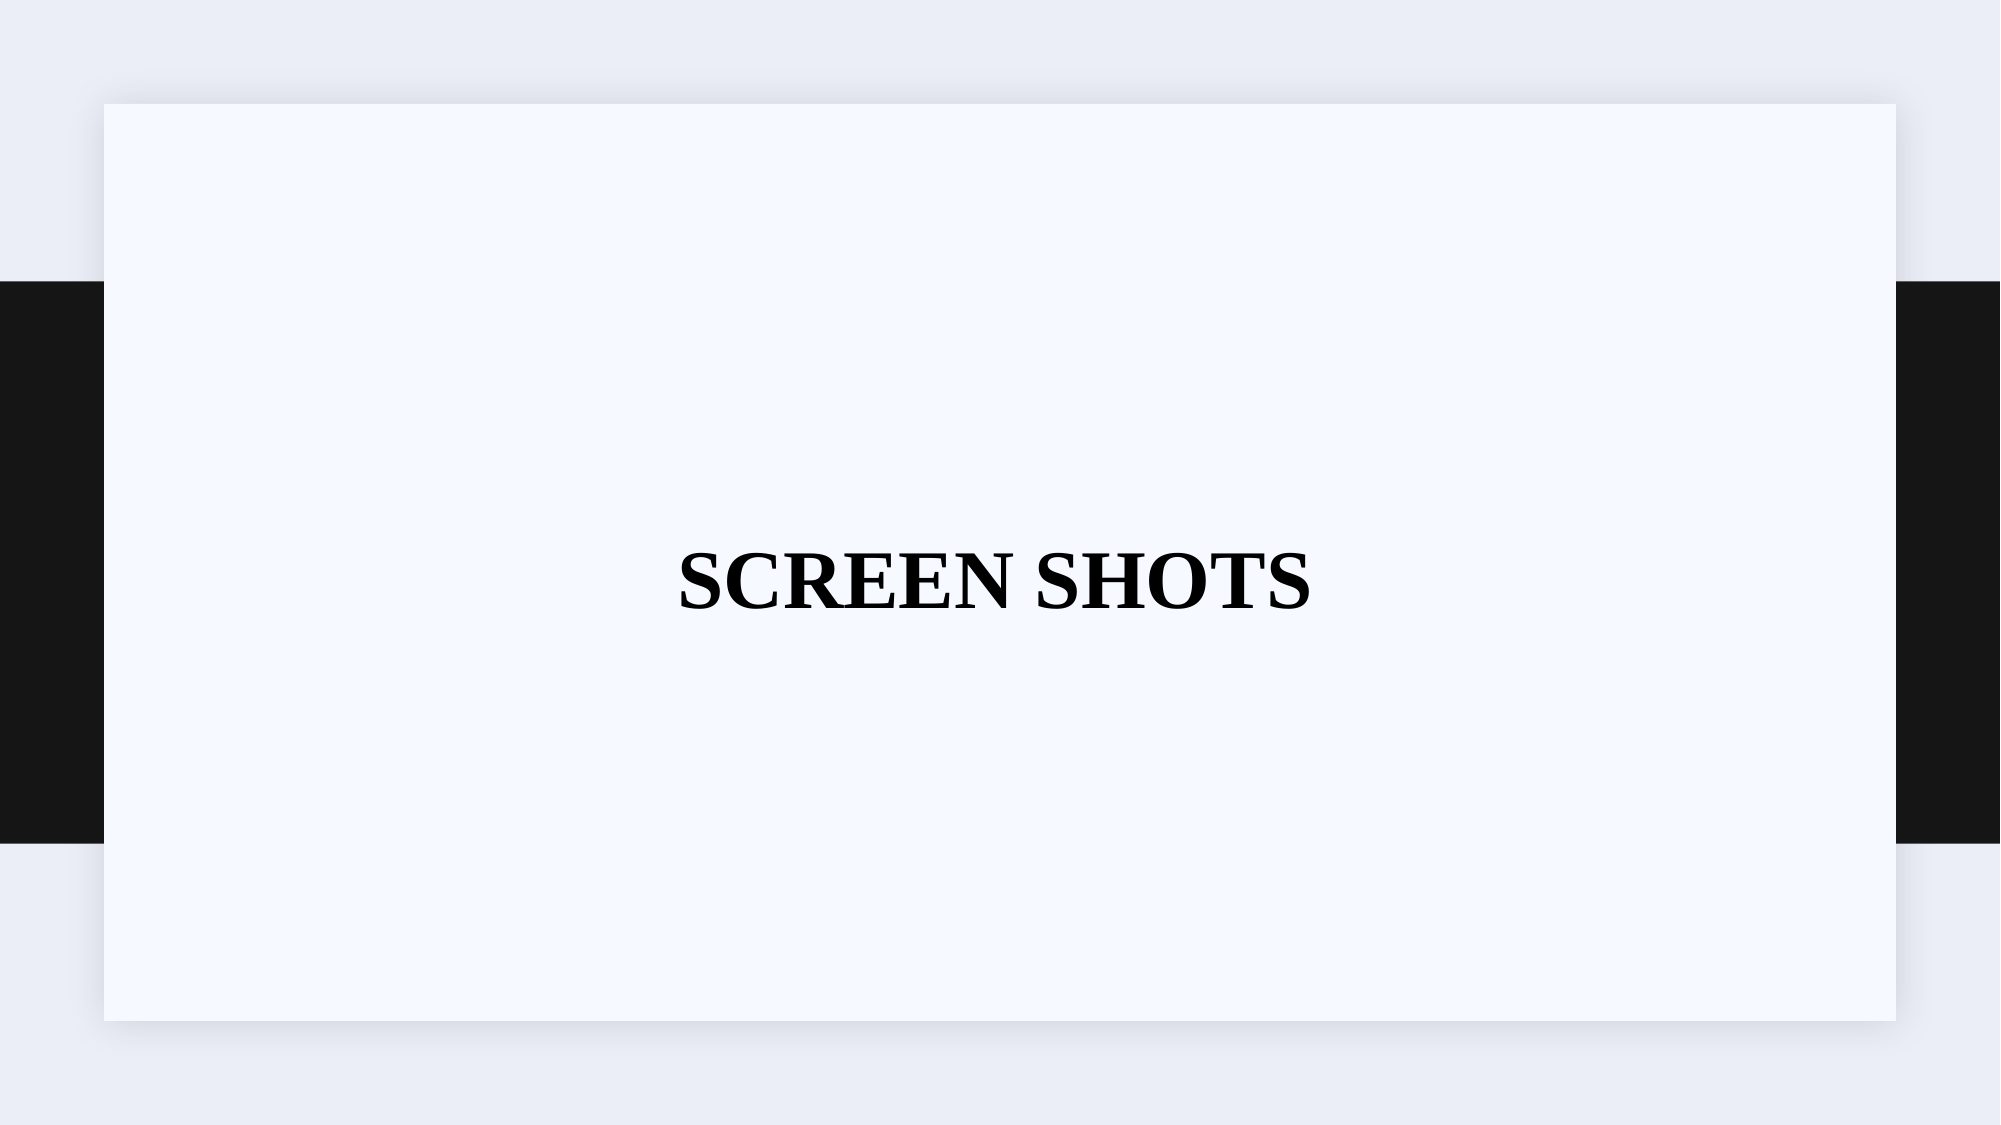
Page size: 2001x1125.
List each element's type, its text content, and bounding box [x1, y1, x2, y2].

text_box SCREEN SHOTS [341, 510, 1649, 641]
